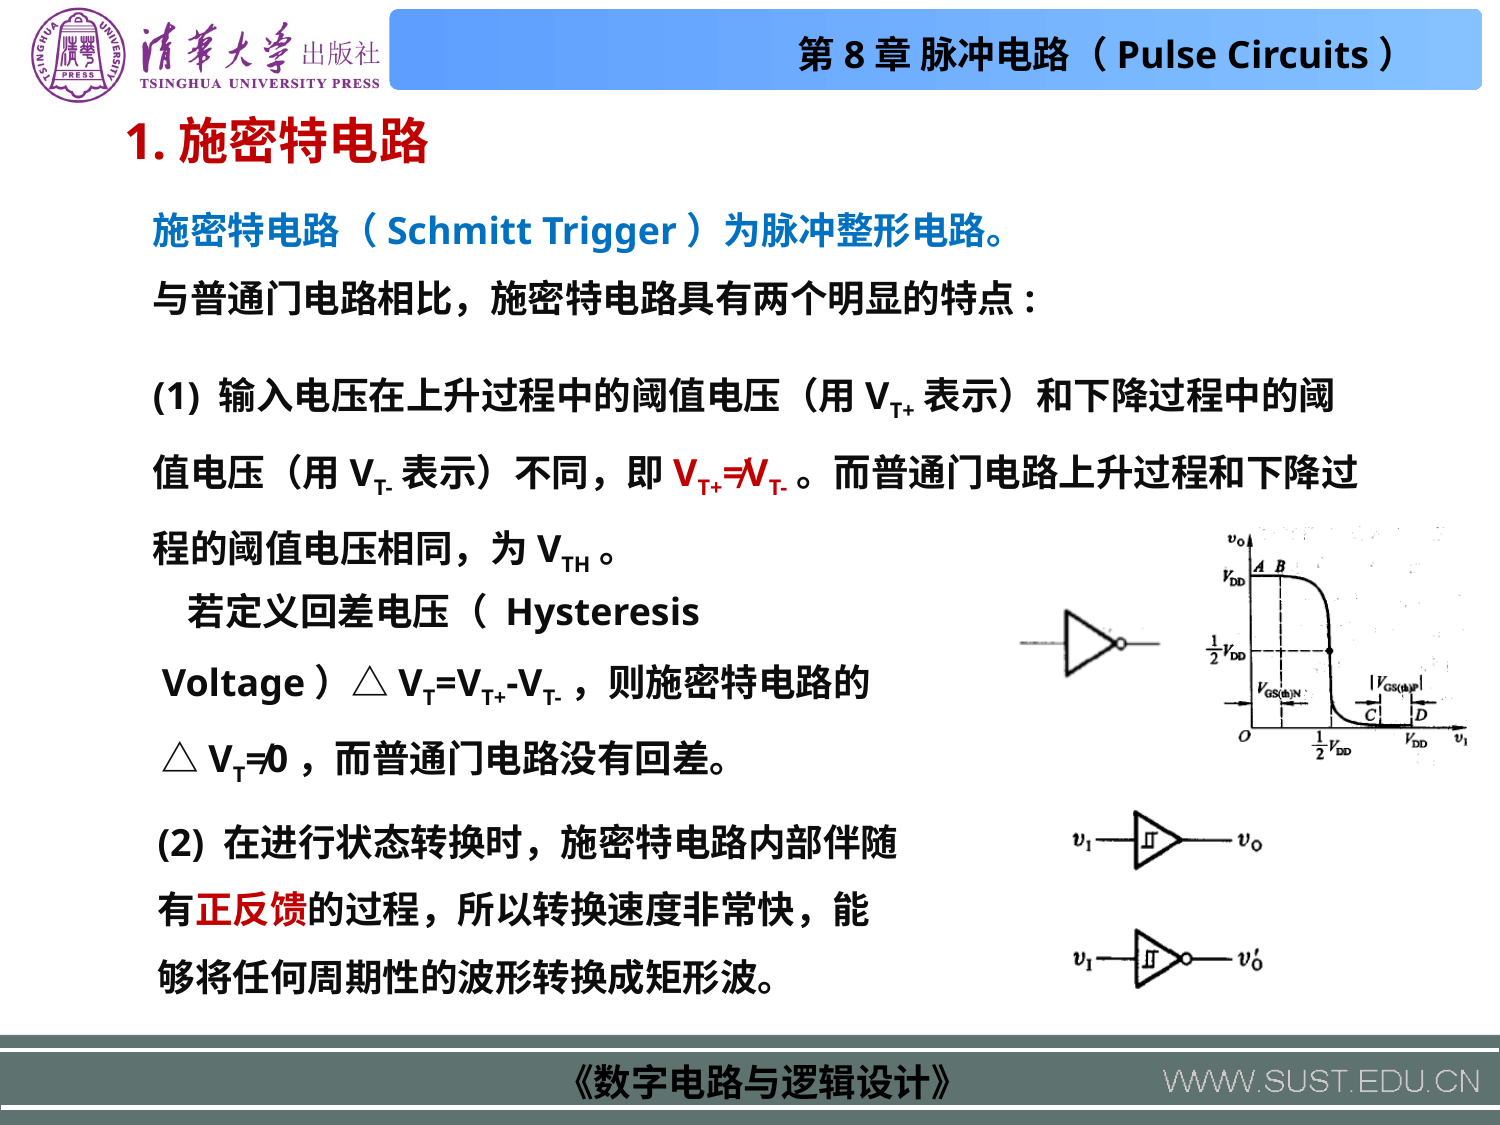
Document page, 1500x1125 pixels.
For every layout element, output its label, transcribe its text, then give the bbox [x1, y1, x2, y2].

text_box 施密特电路（Schmitt Trigger）为脉冲整形电路。 与普通门电路相比，施密特电路具有两个明显的特点: [138, 177, 1380, 327]
text_box (2) 在进行状态转换时，施密特电路内部伴随有正反馈的过程，所以转换速度非常快，能够将任何周期性的波形转换成矩形波。 [142, 788, 916, 1007]
text_box 若定义回差电压（ Hysteresis Voltage）△VT=VT+-VT-，则施密特电路的△VT≠0，而普通门电路没有回差。 [147, 558, 911, 794]
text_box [1044, 794, 1284, 1003]
table_cell 1 [1151, 1057, 1492, 1105]
picture [1185, 525, 1471, 779]
picture [27, 0, 383, 113]
text_box 1.施密特电路 [109, 101, 512, 177]
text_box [1005, 607, 1187, 696]
text_box (1) 输入电压在上升过程中的阈值电压（用VT+表示）和下降过程中的阈值电压（用VT-表示）不同，即VT+≠VT-。而普通门电路上升过程和下降过程的阈值电压相同，为VTH。 [138, 339, 1380, 584]
